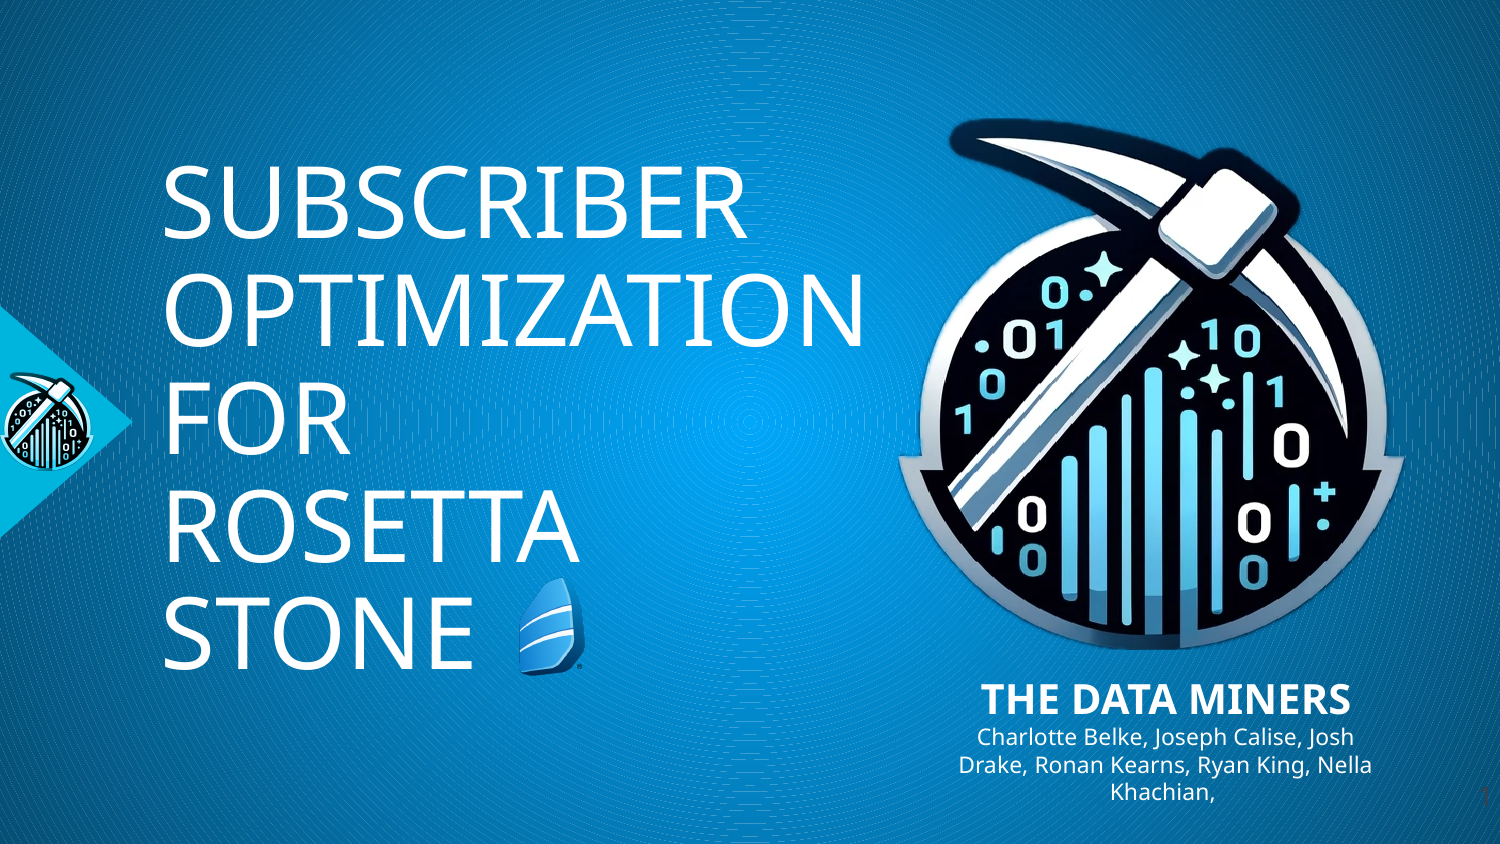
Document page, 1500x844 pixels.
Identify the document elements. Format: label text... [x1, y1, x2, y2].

title SUBSCRIBER OPTIMIZATION FOR ROSETTA STONE [160, 118, 896, 726]
picture [0, 370, 95, 474]
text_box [898, 118, 1407, 769]
picture [520, 579, 584, 675]
slide_number ‹#› [1403, 779, 1494, 844]
